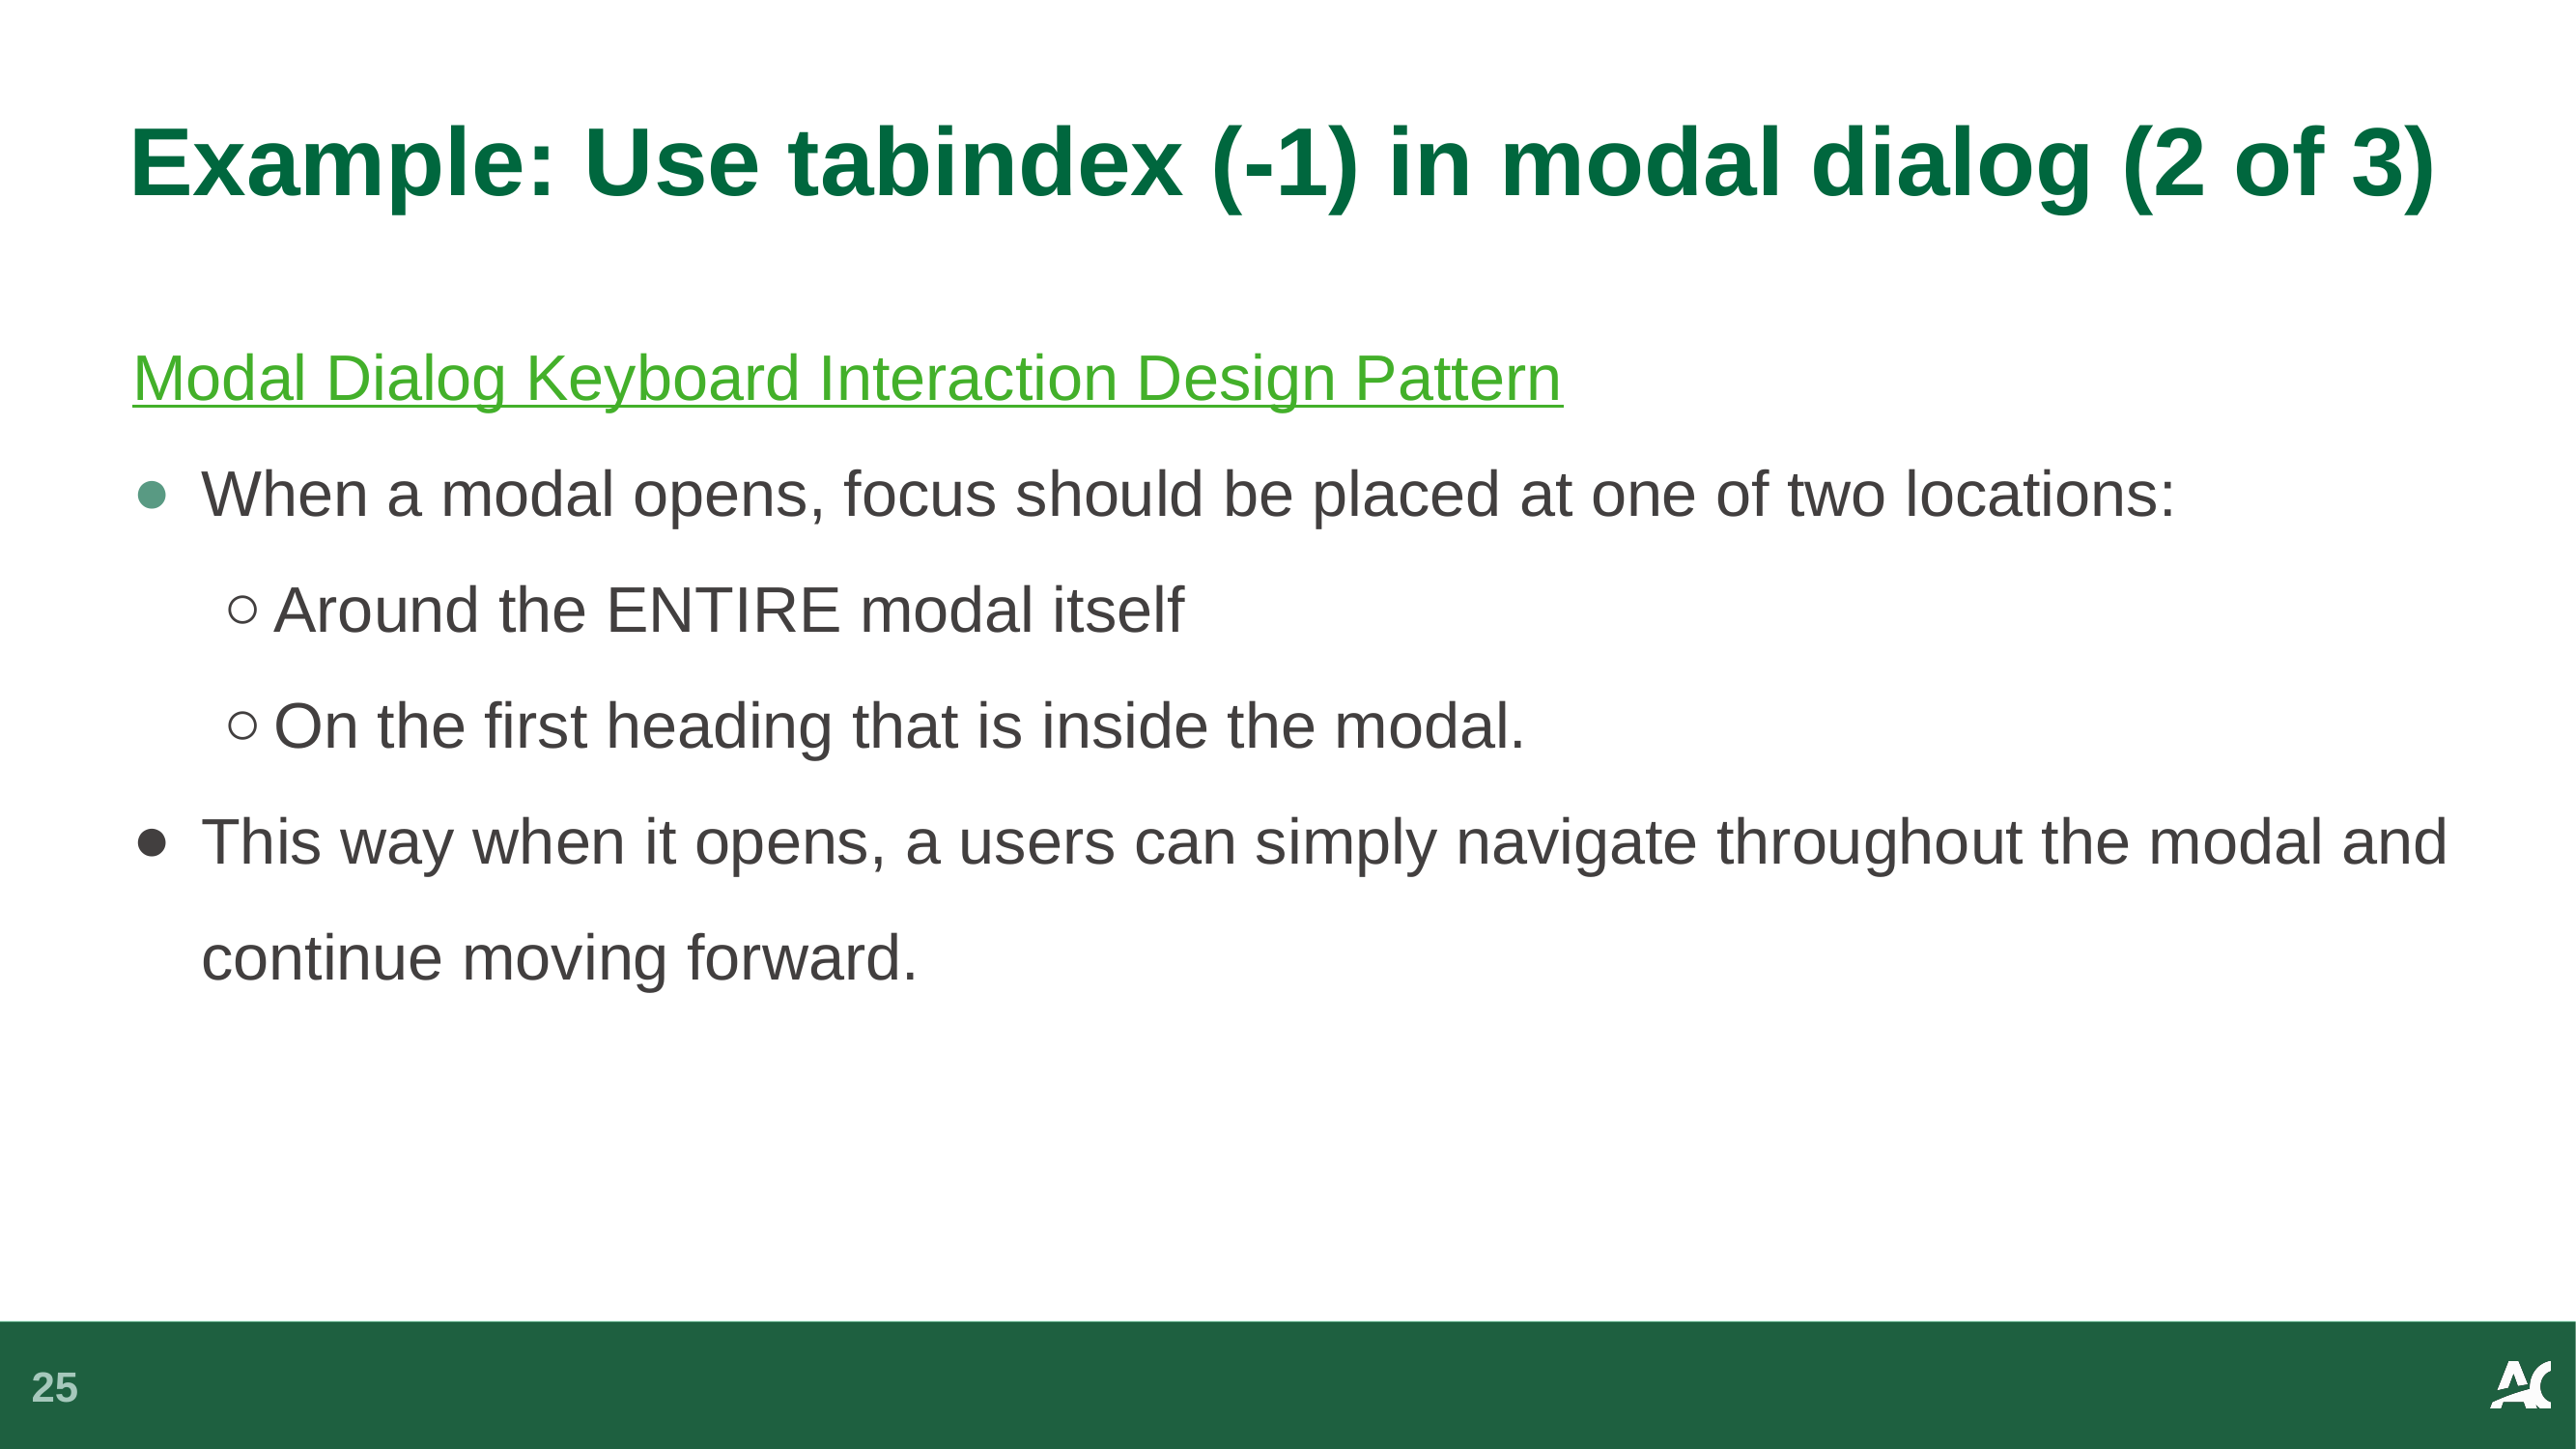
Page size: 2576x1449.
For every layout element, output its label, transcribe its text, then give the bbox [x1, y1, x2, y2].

list Modal Dialog Keyboard Interaction Design Pattern When a modal opens, focus should be placed at one of two locations: Around the ENTIRE modal itself On the first heading that is inside the modal. This way when it opens, a users can simply navigate throughout the modal and continue moving forward. [128, 298, 2491, 1285]
slide_number 25 [31, 1346, 116, 1424]
title Example: Use tabindex (-1) in modal dialog (2 of 3) [128, 122, 2491, 259]
picture [0, 1320, 2576, 1449]
